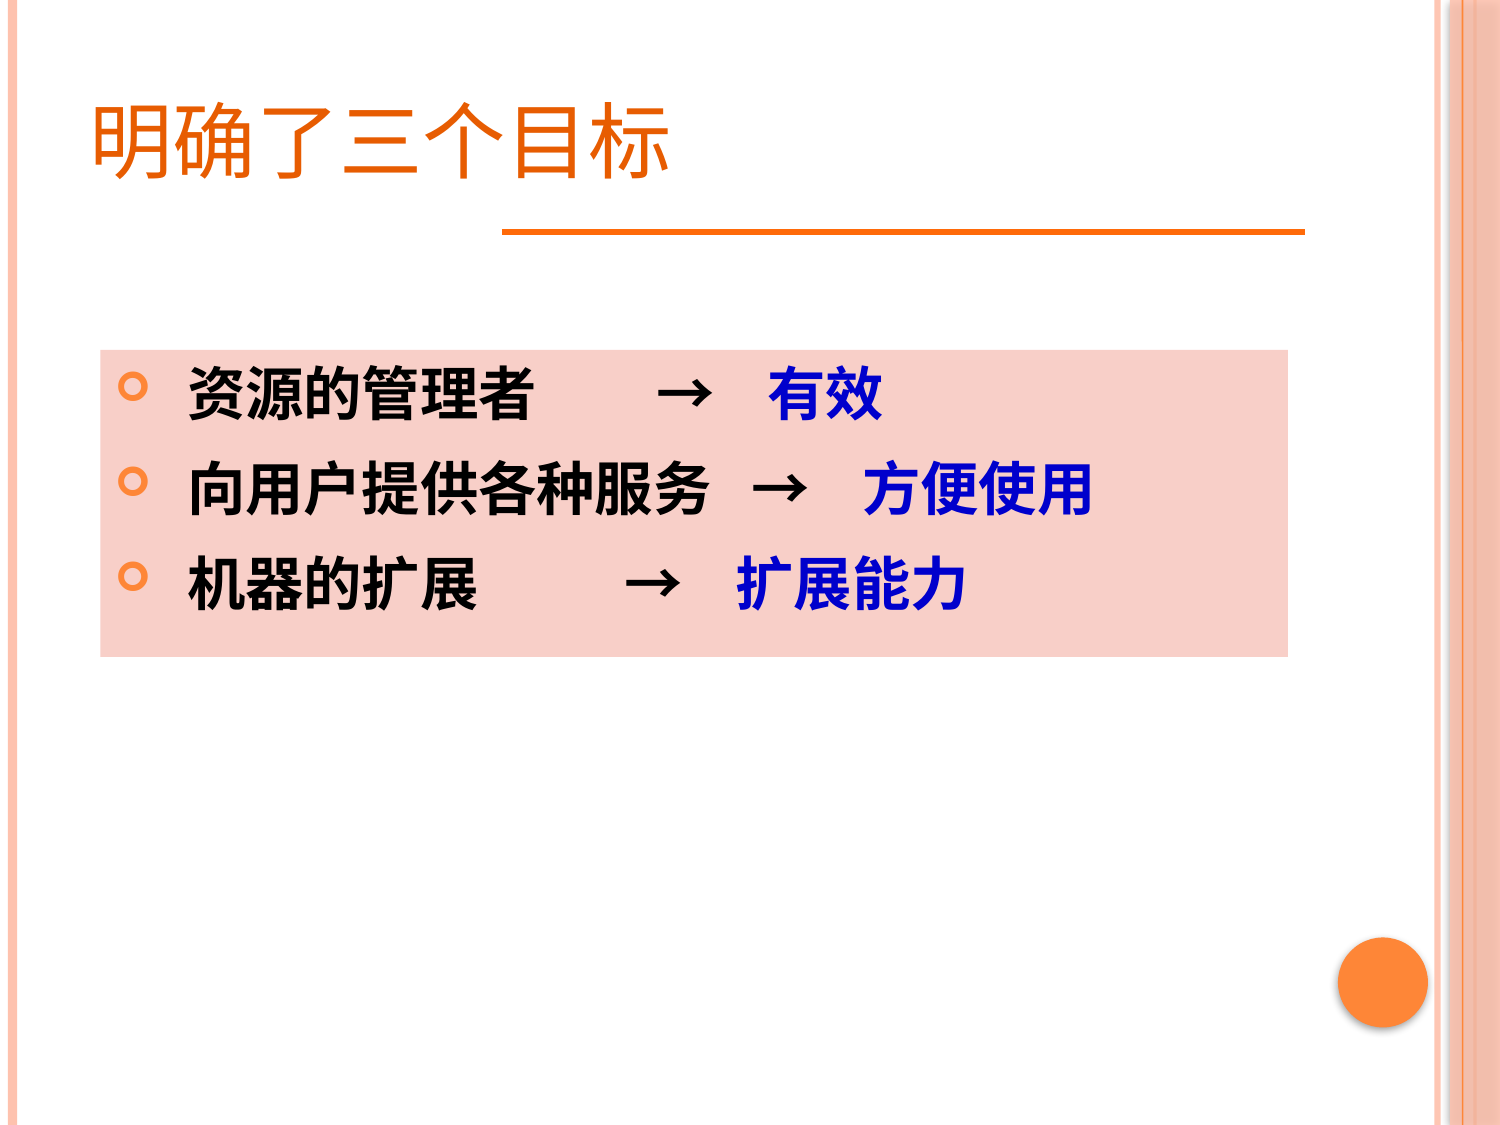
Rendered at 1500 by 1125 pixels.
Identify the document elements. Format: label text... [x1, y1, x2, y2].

list 资源的管理者 → 有效 向用户提供各种服务 → 方便使用 机器的扩展 → 扩展能力 [100, 349, 1288, 657]
title 明确了三个目标 [75, 45, 1300, 197]
